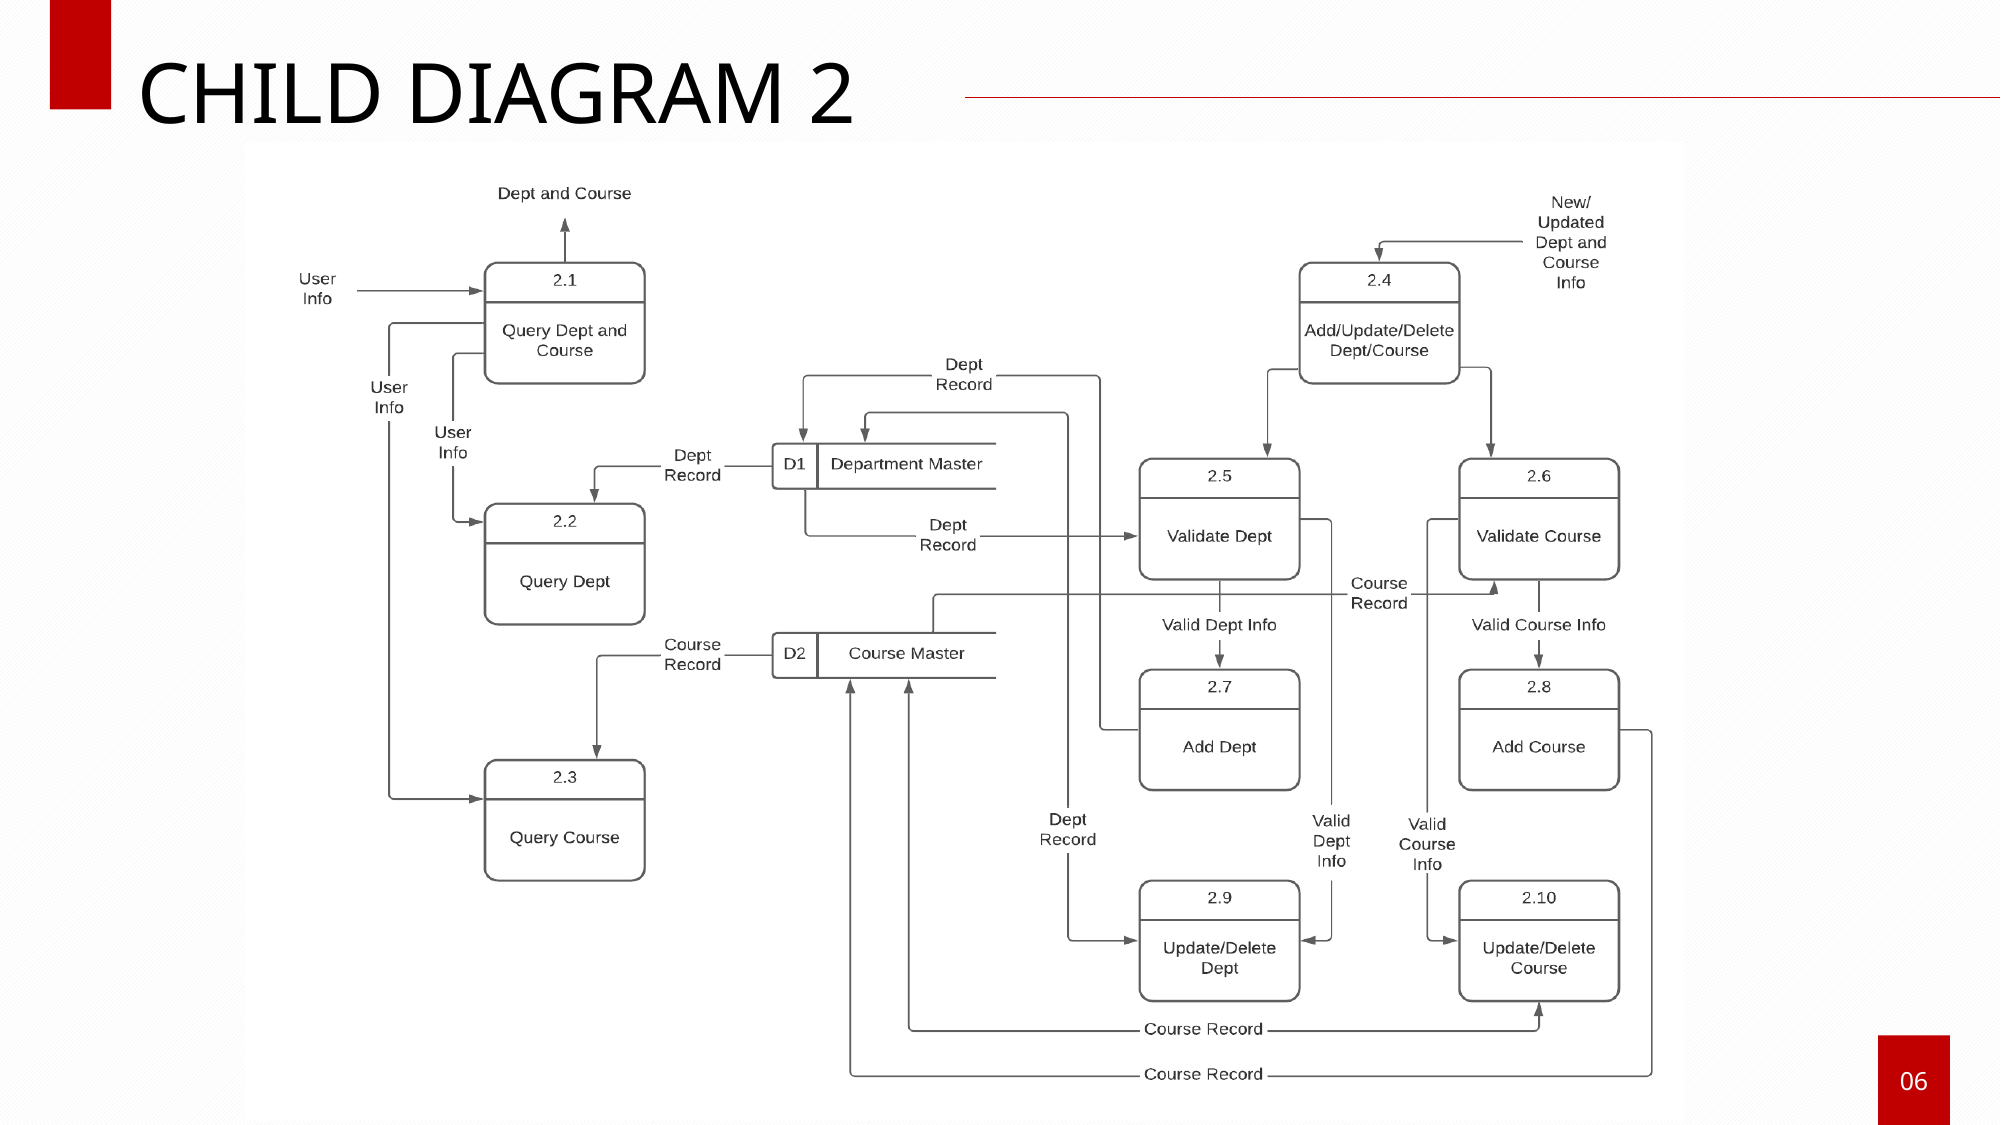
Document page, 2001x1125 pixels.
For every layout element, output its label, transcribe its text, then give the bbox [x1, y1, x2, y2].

text_box CHILD DIAGRAM 2 [137, 52, 1863, 143]
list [245, 142, 1684, 1121]
text_box 06 [1877, 1034, 1951, 1125]
text_box [49, 0, 112, 111]
